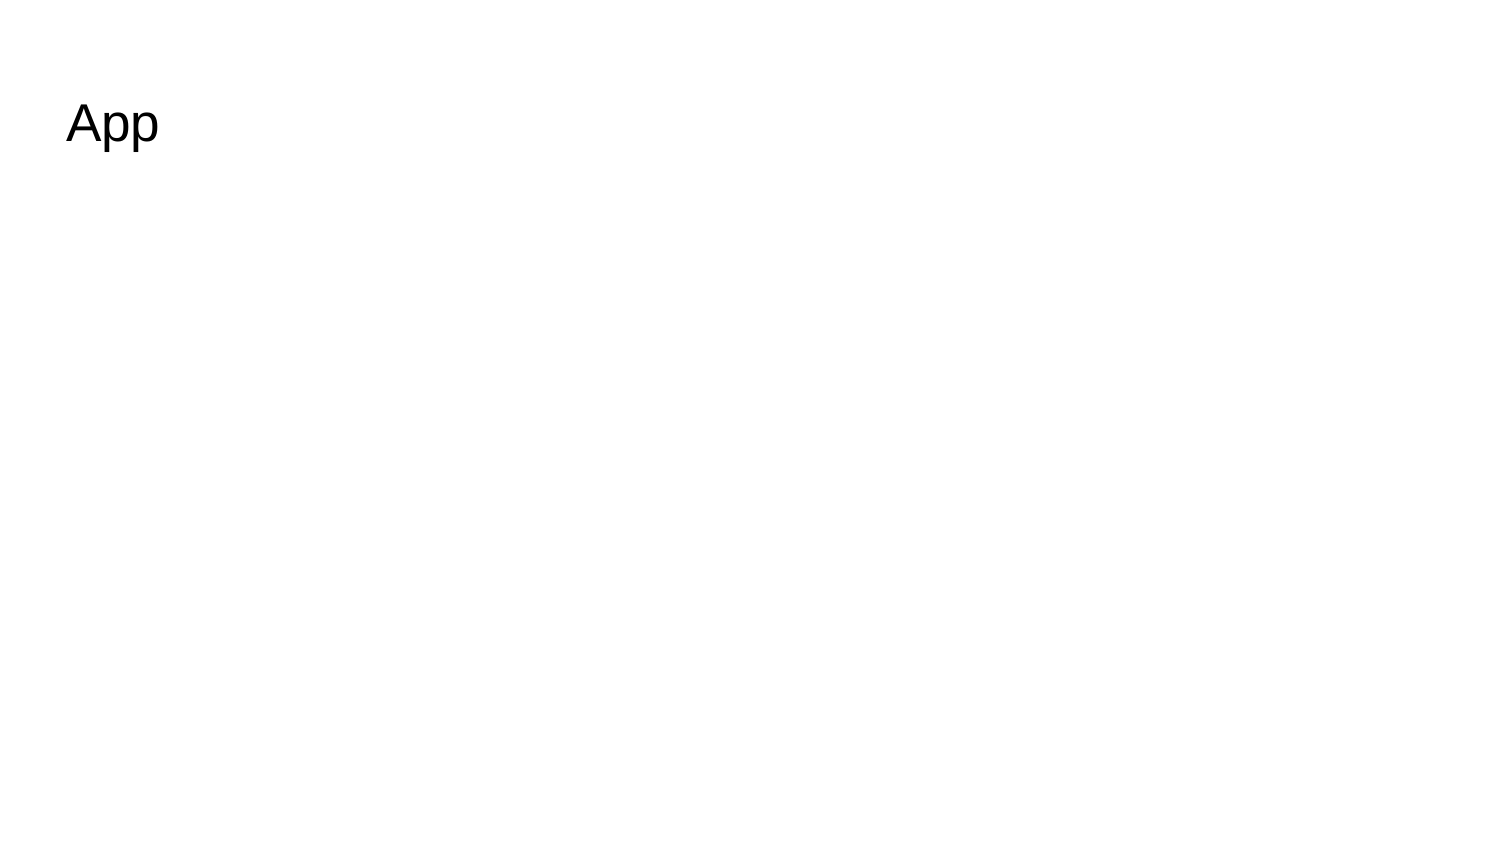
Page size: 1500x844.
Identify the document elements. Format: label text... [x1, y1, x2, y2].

title App [51, 72, 1449, 167]
